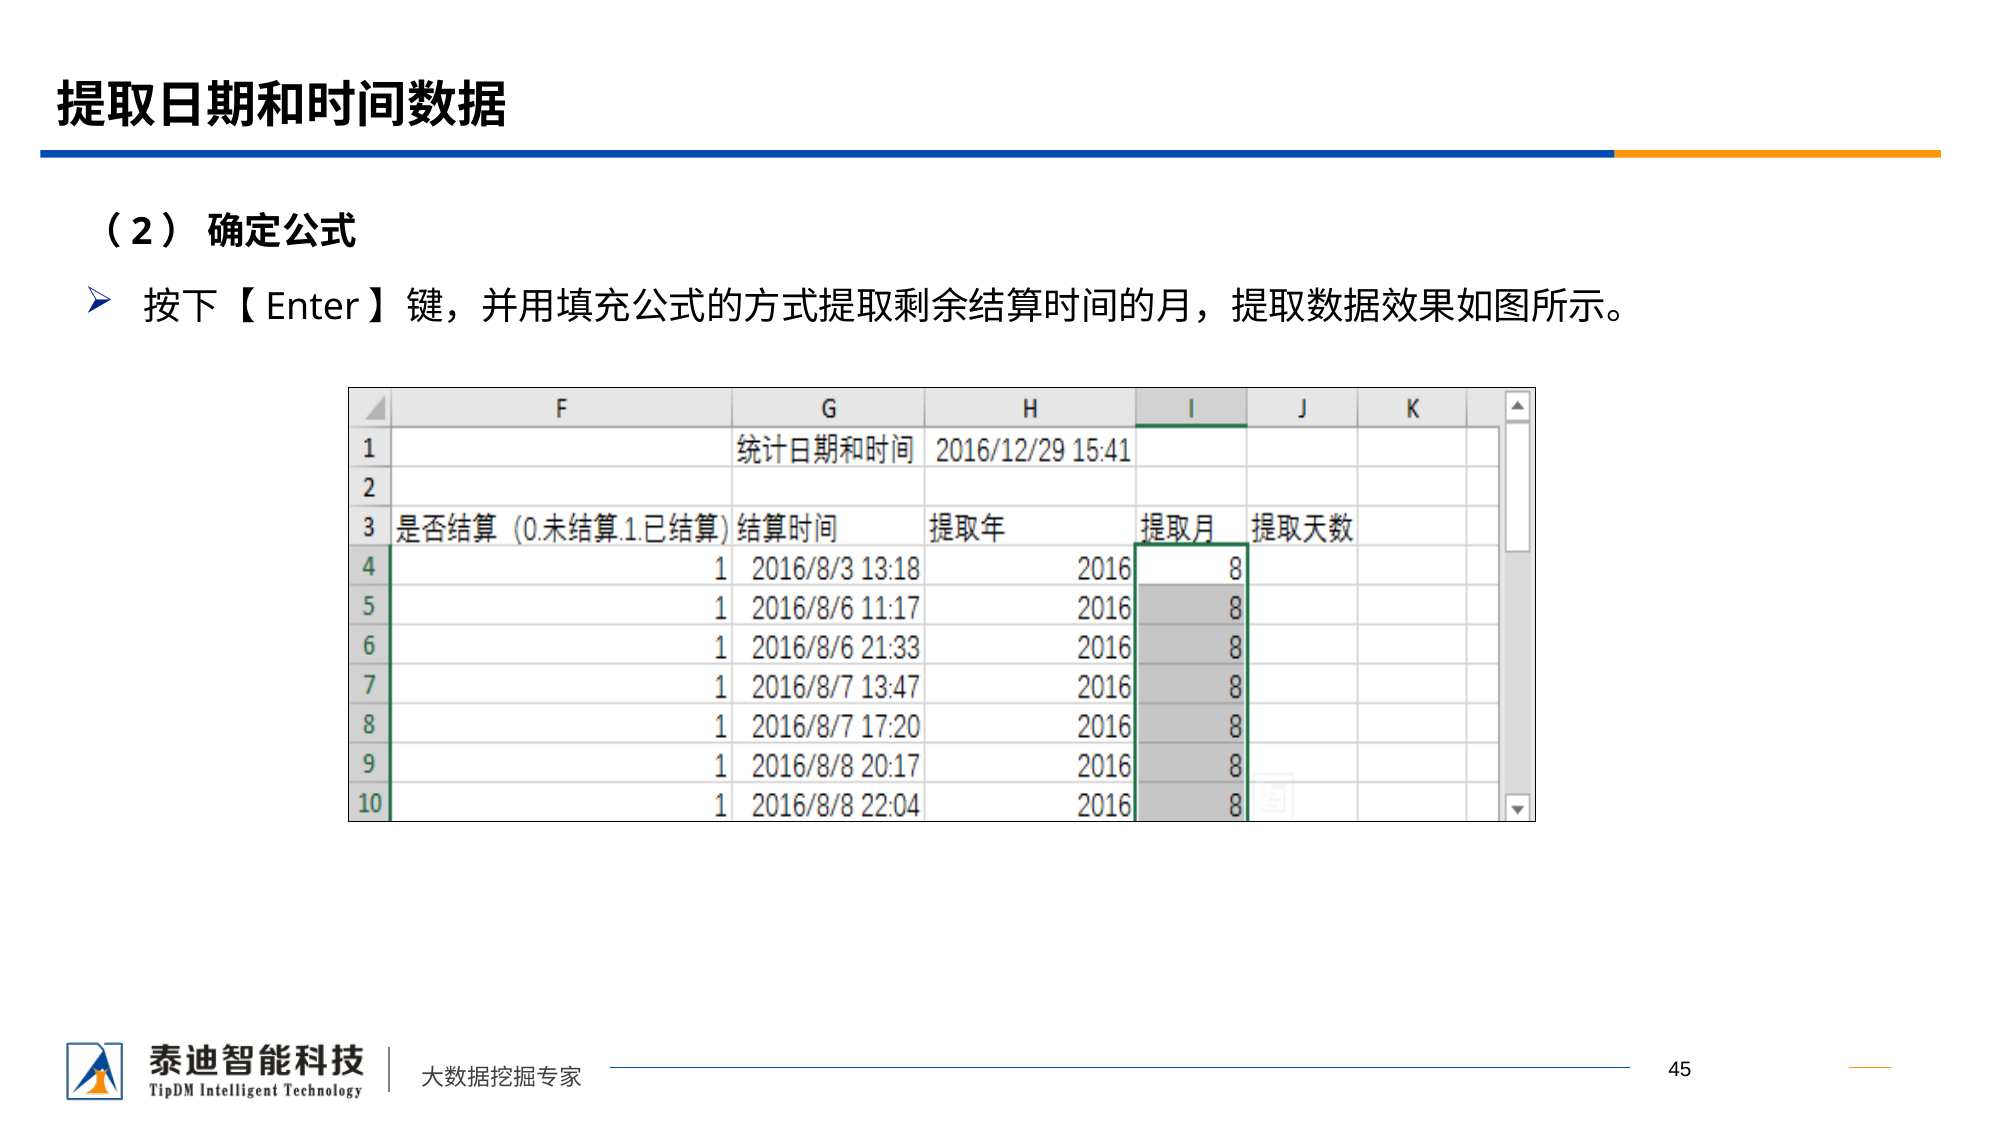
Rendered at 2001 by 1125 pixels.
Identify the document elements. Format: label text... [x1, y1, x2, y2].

list （2） 确定公式 按下【Enter】键，并用填充公式的方式提取剩余结算时间的月，提取数据效果如图所示。 [69, 176, 1892, 1003]
title 提取日期和时间数据 [41, 58, 1842, 146]
picture [62, 1028, 368, 1107]
picture [348, 387, 1536, 821]
